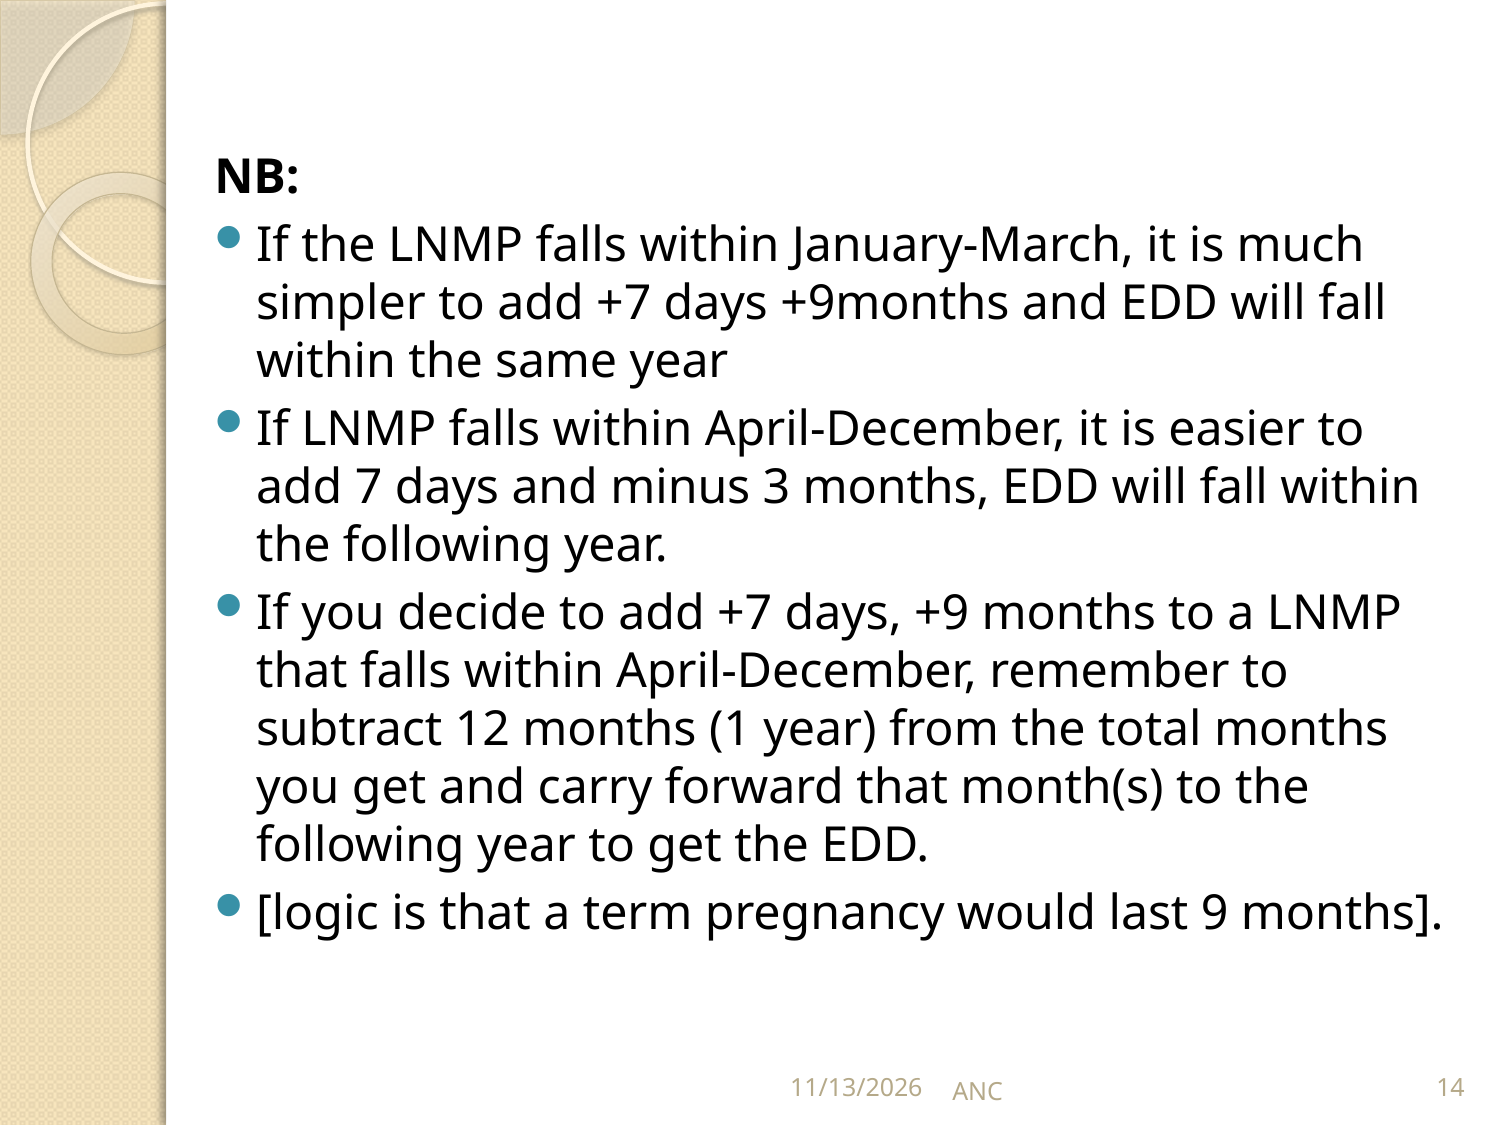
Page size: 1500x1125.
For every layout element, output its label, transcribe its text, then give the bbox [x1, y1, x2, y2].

list NB: If the LNMP falls within January-March, it is much simpler to add +7 days +9months and EDD will fall within the same year If LNMP falls within April-December, it is easier to add 7 days and minus 3 months, EDD will fall within the following year. If you decide to add +7 days, +9 months to a LNMP that falls within April-December, remember to subtract 12 months (1 year) from the total months you get and carry forward that month(s) to the following year to get the EDD. [logic is that a term pregnancy would last 9 months]. [187, 137, 1466, 1000]
slide_number 14 [1413, 1034, 1488, 1113]
slide_number 15-Nov-16 [587, 1034, 937, 1113]
footer ANC [937, 1034, 1413, 1113]
